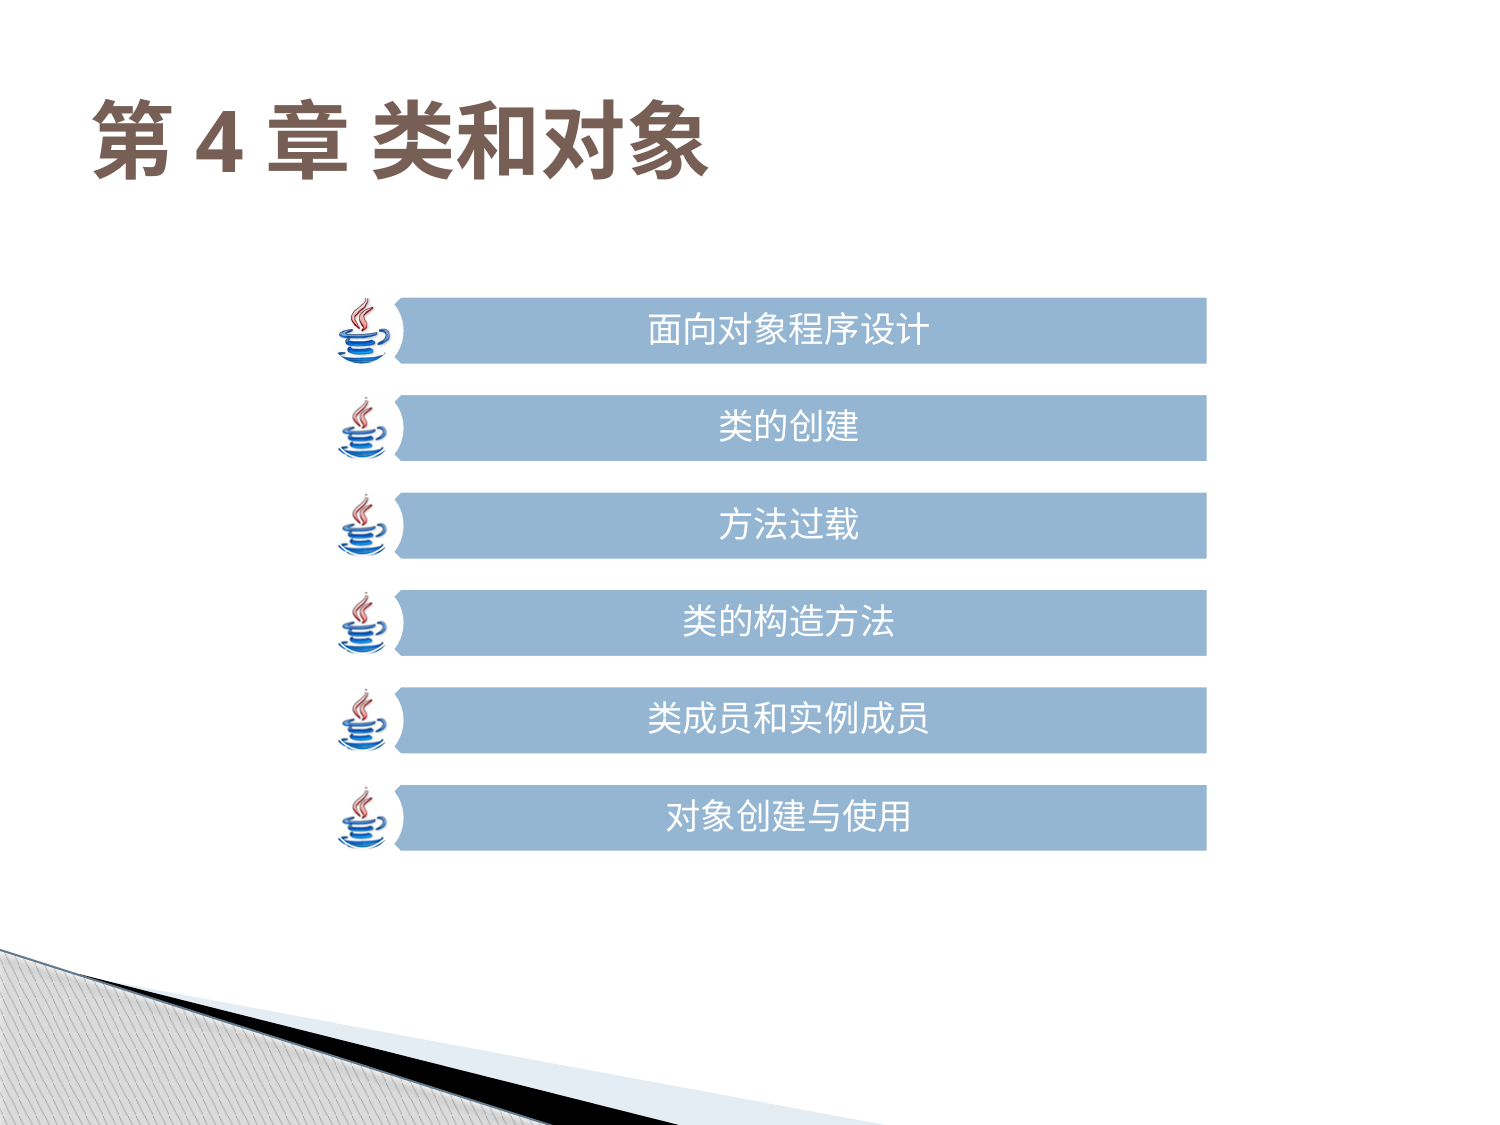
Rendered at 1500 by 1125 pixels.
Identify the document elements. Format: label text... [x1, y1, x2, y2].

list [128, 292, 1407, 856]
title 第4章 类和对象 [75, 45, 1425, 233]
